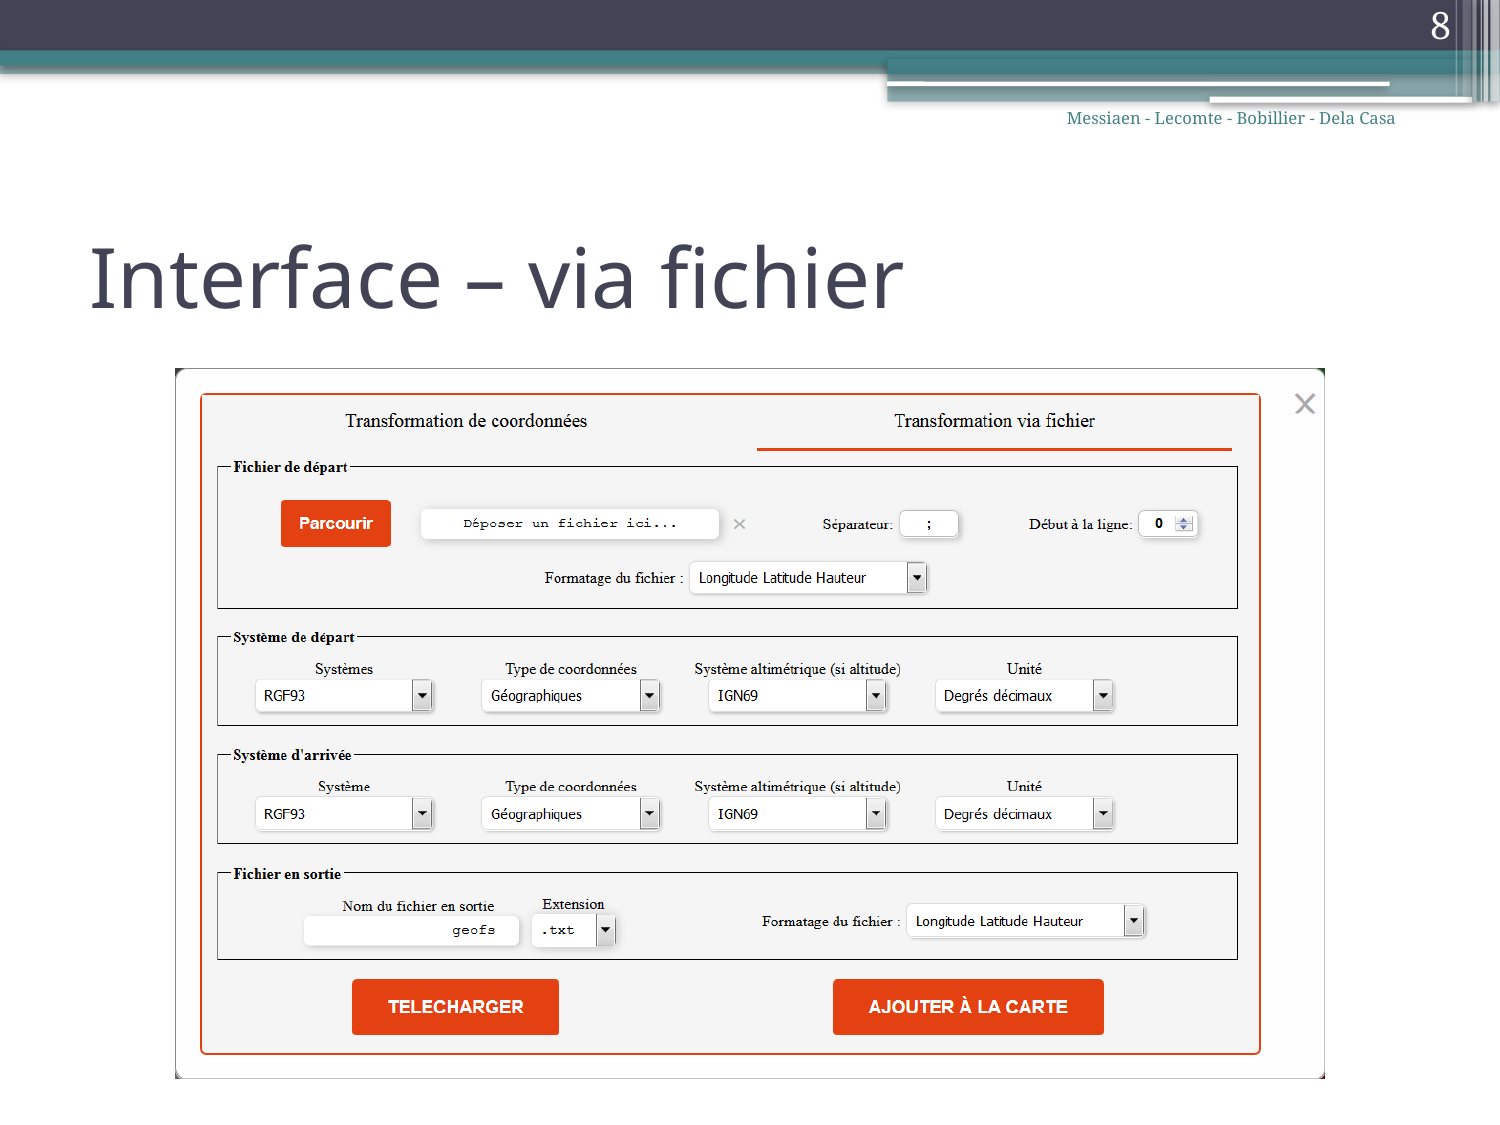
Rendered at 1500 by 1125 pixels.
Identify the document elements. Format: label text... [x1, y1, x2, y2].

title Interface – via fichier [75, 187, 1425, 363]
slide_number 8 [1341, 0, 1466, 61]
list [174, 368, 1325, 1079]
footer Messiaen - Lecomte - Bobillier - Dela Casa [862, 100, 1412, 176]
